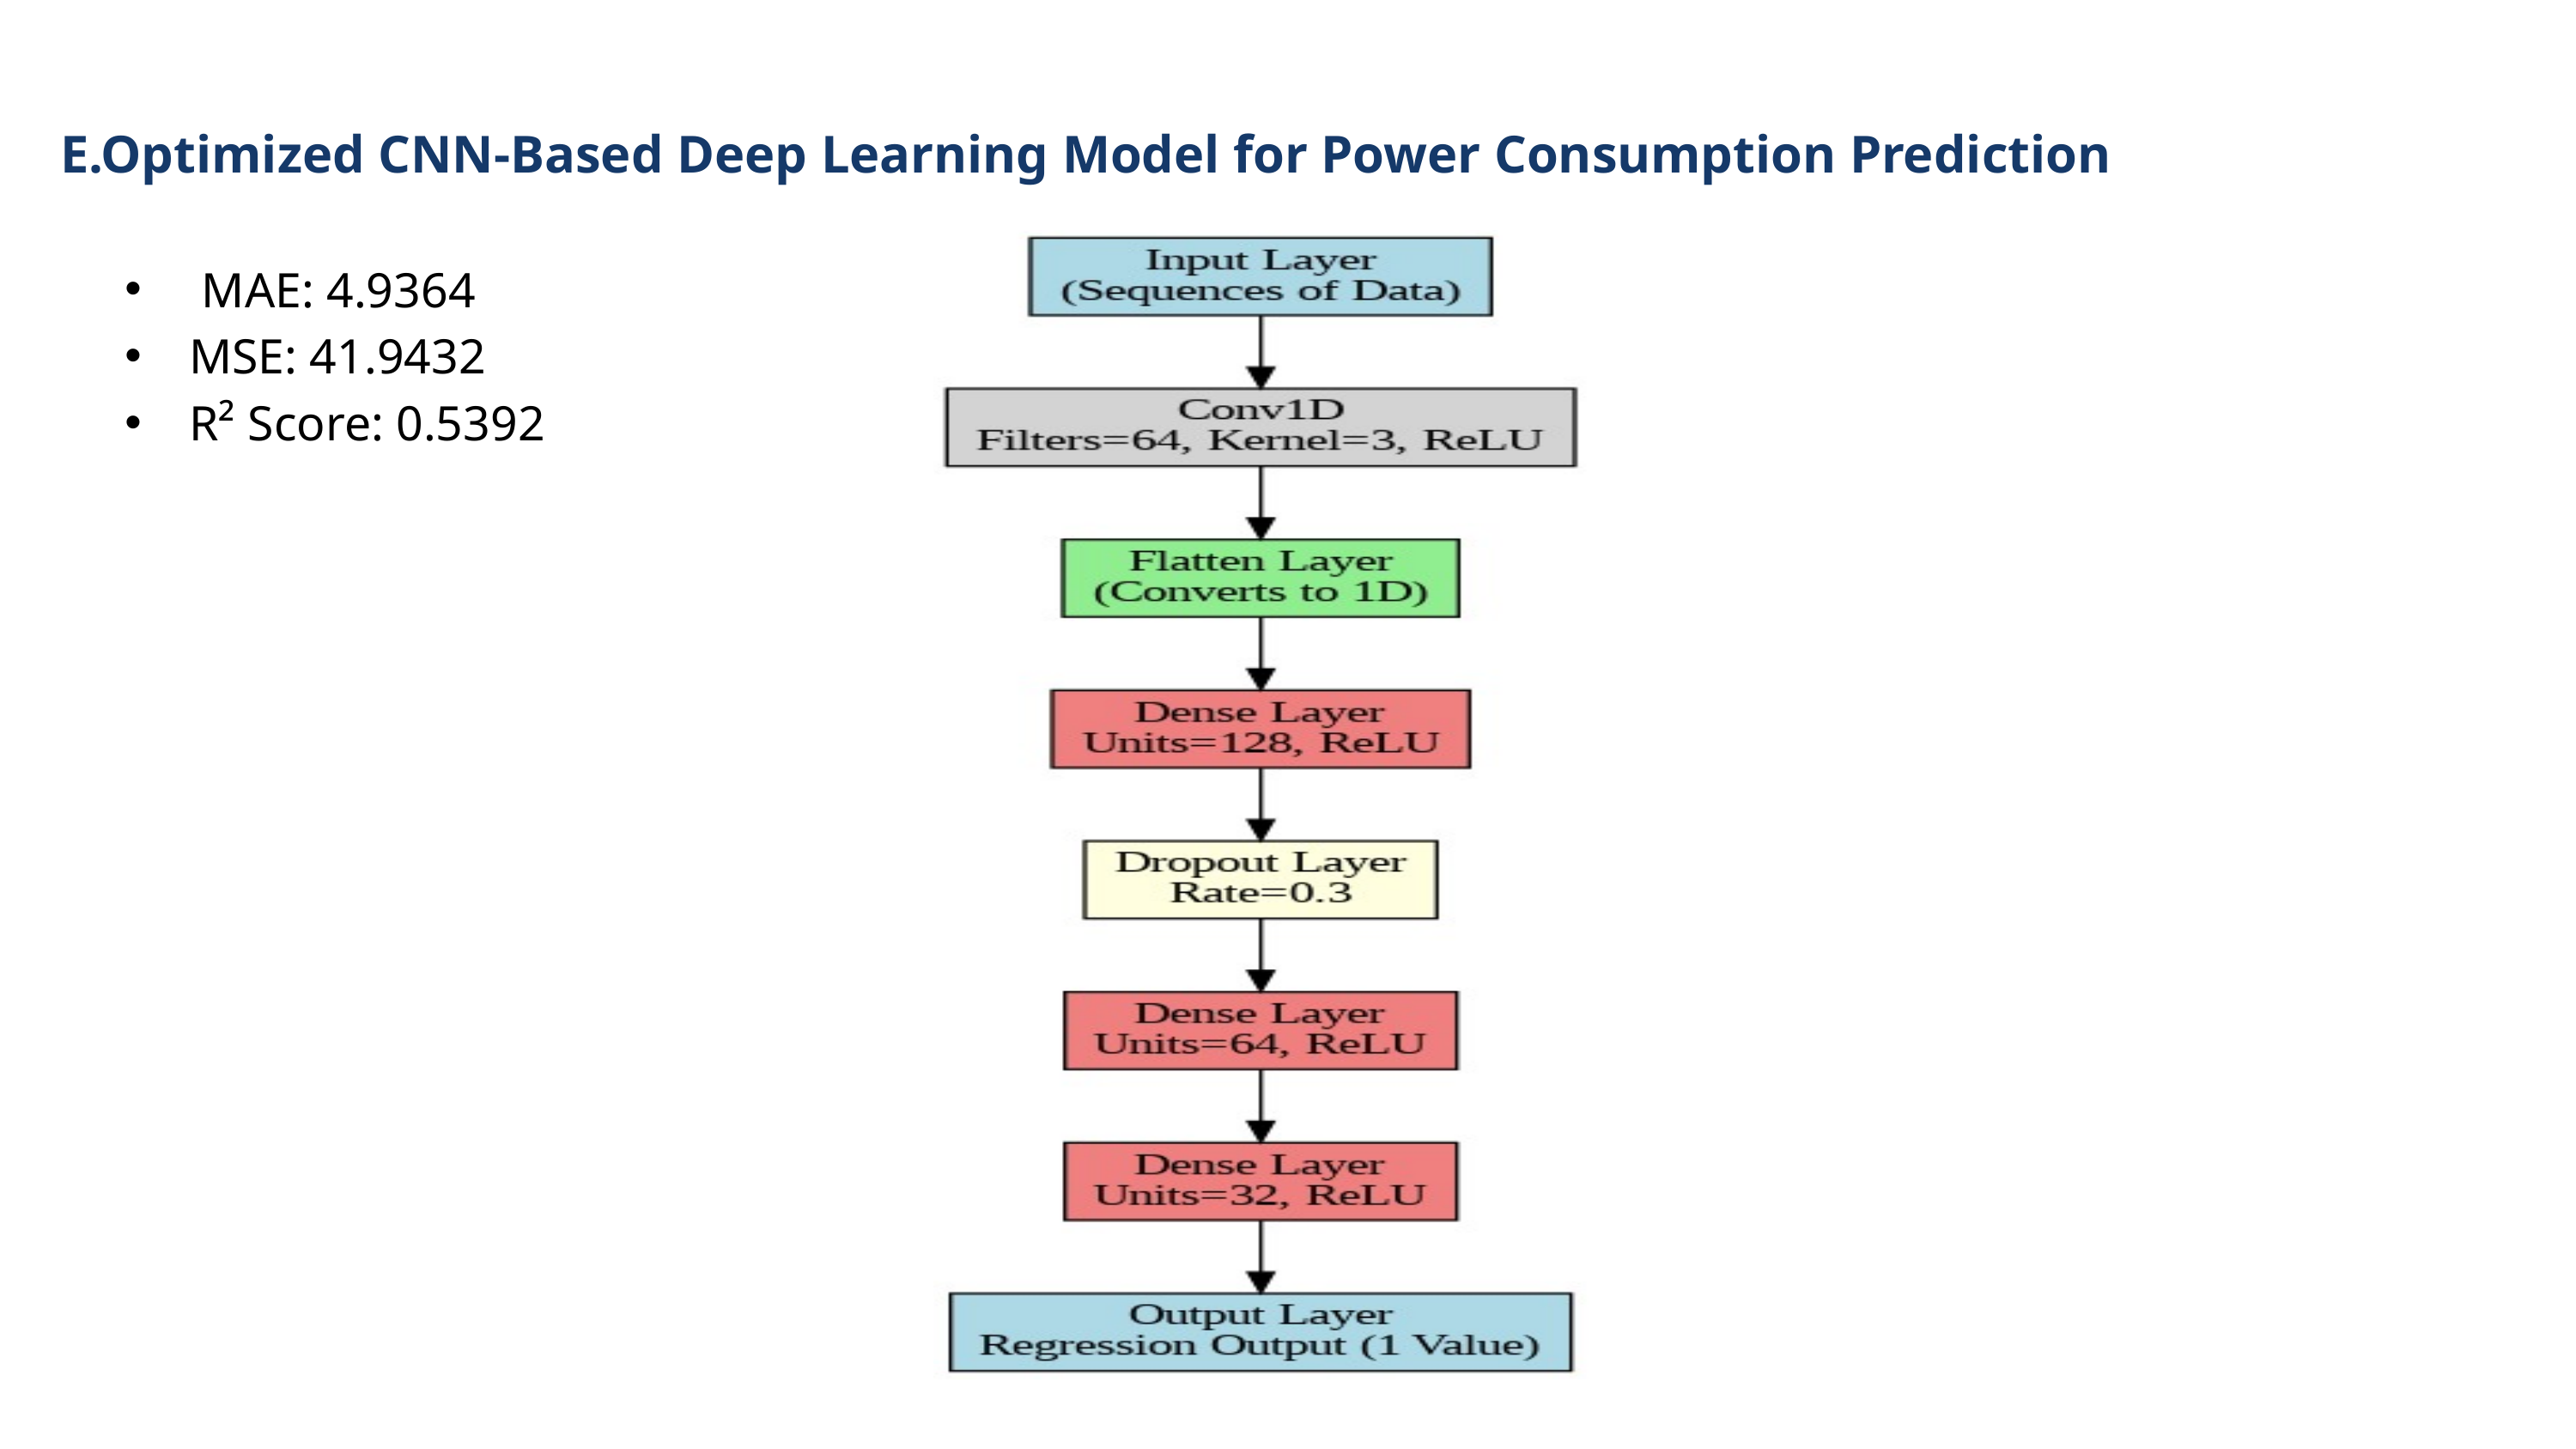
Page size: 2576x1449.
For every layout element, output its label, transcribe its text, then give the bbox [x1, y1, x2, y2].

picture [933, 230, 1589, 1379]
text_box E.Optimized CNN-Based Deep Learning Model for Power Consumption Prediction MAE: 4.9364 MSE: 41.9432 R² Score: 0.5392 [60, 0, 2432, 574]
